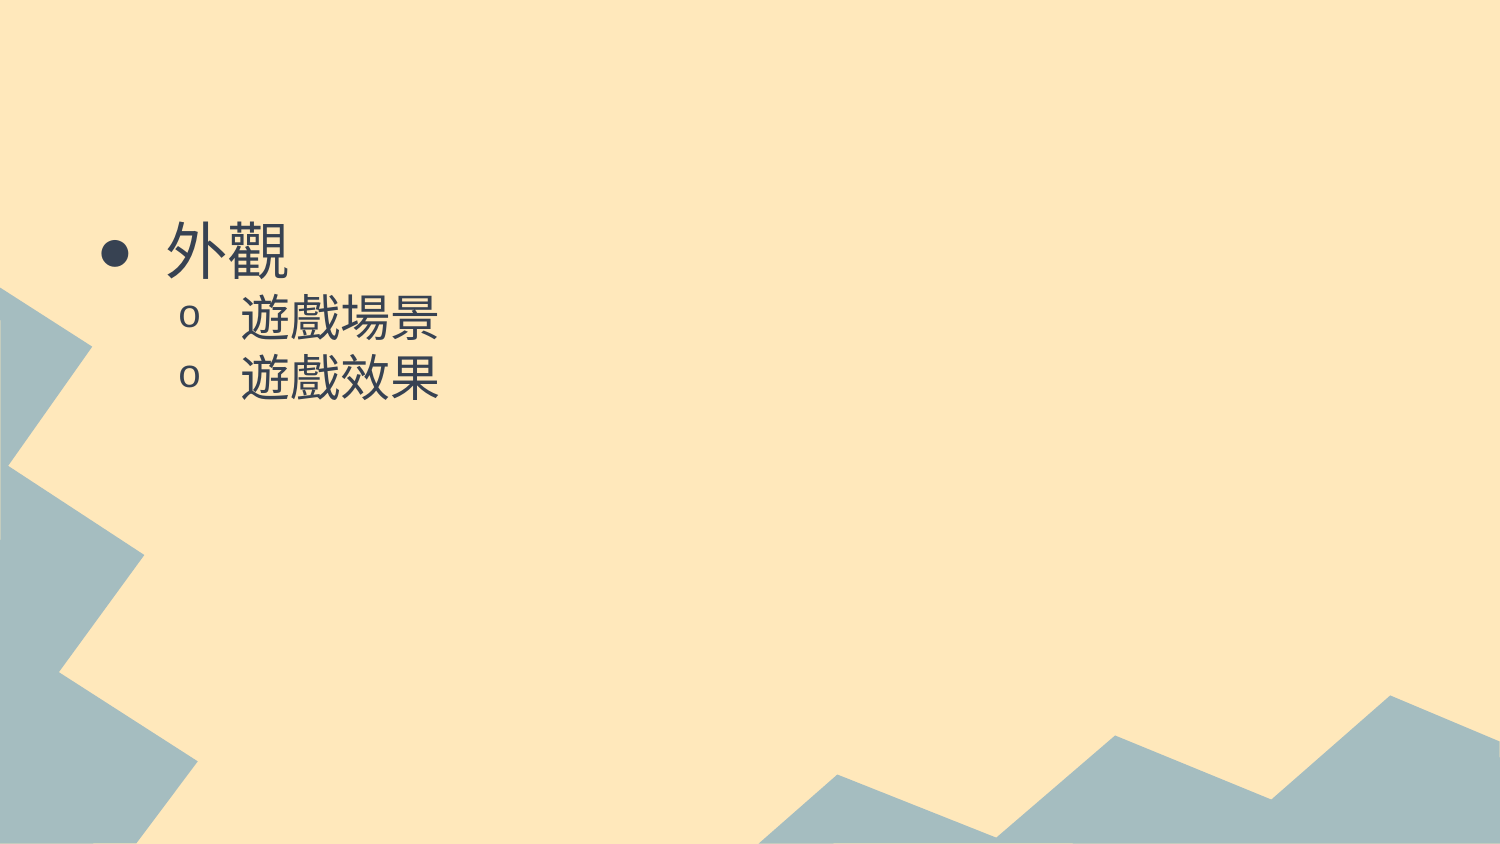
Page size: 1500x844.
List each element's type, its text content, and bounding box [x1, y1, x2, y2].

list 外觀 遊戲場景 遊戲效果 [75, 196, 1425, 808]
